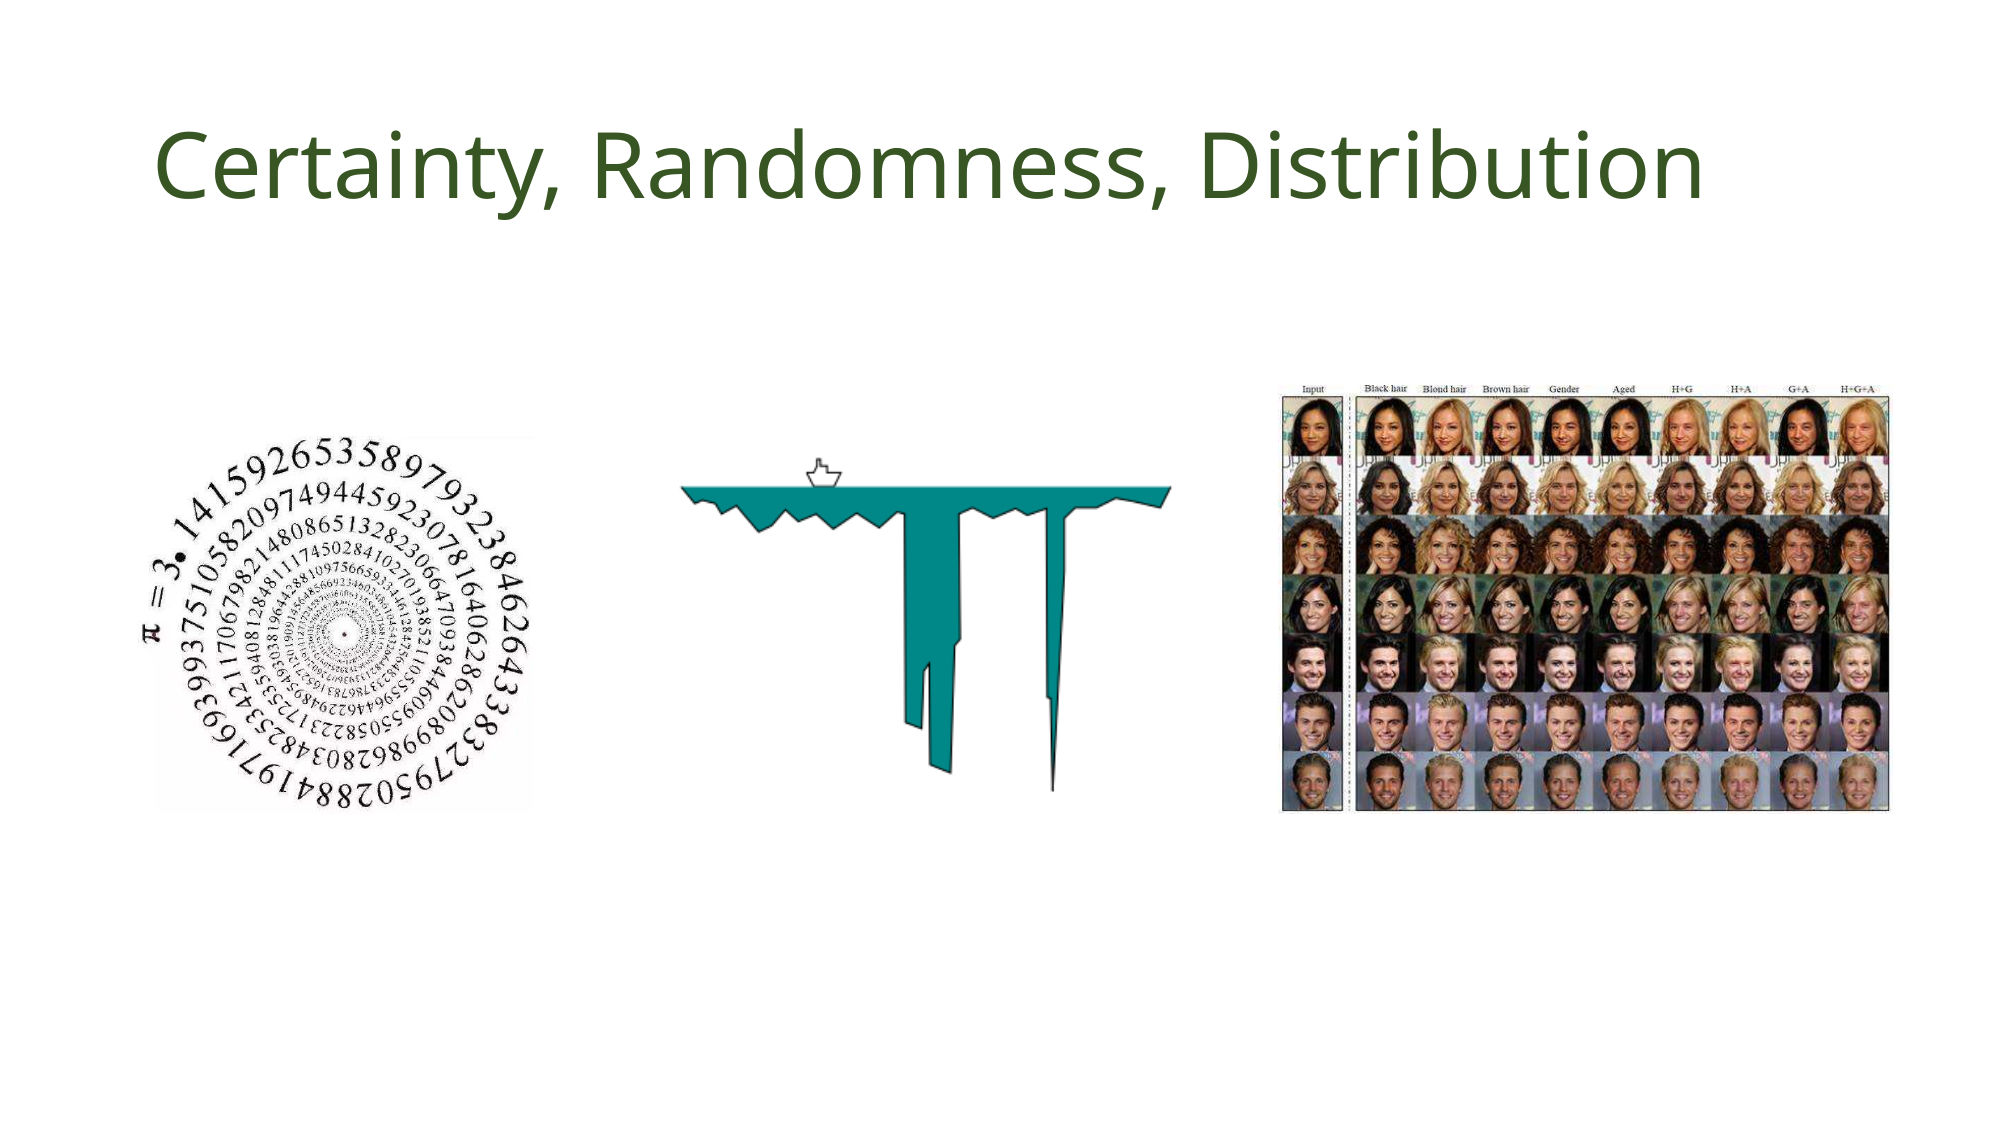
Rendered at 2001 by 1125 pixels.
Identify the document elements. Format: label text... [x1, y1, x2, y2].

title Certainty, Randomness, Distribution [137, 59, 1863, 278]
picture [137, 436, 534, 814]
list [1278, 385, 1893, 814]
picture [677, 455, 1173, 795]
